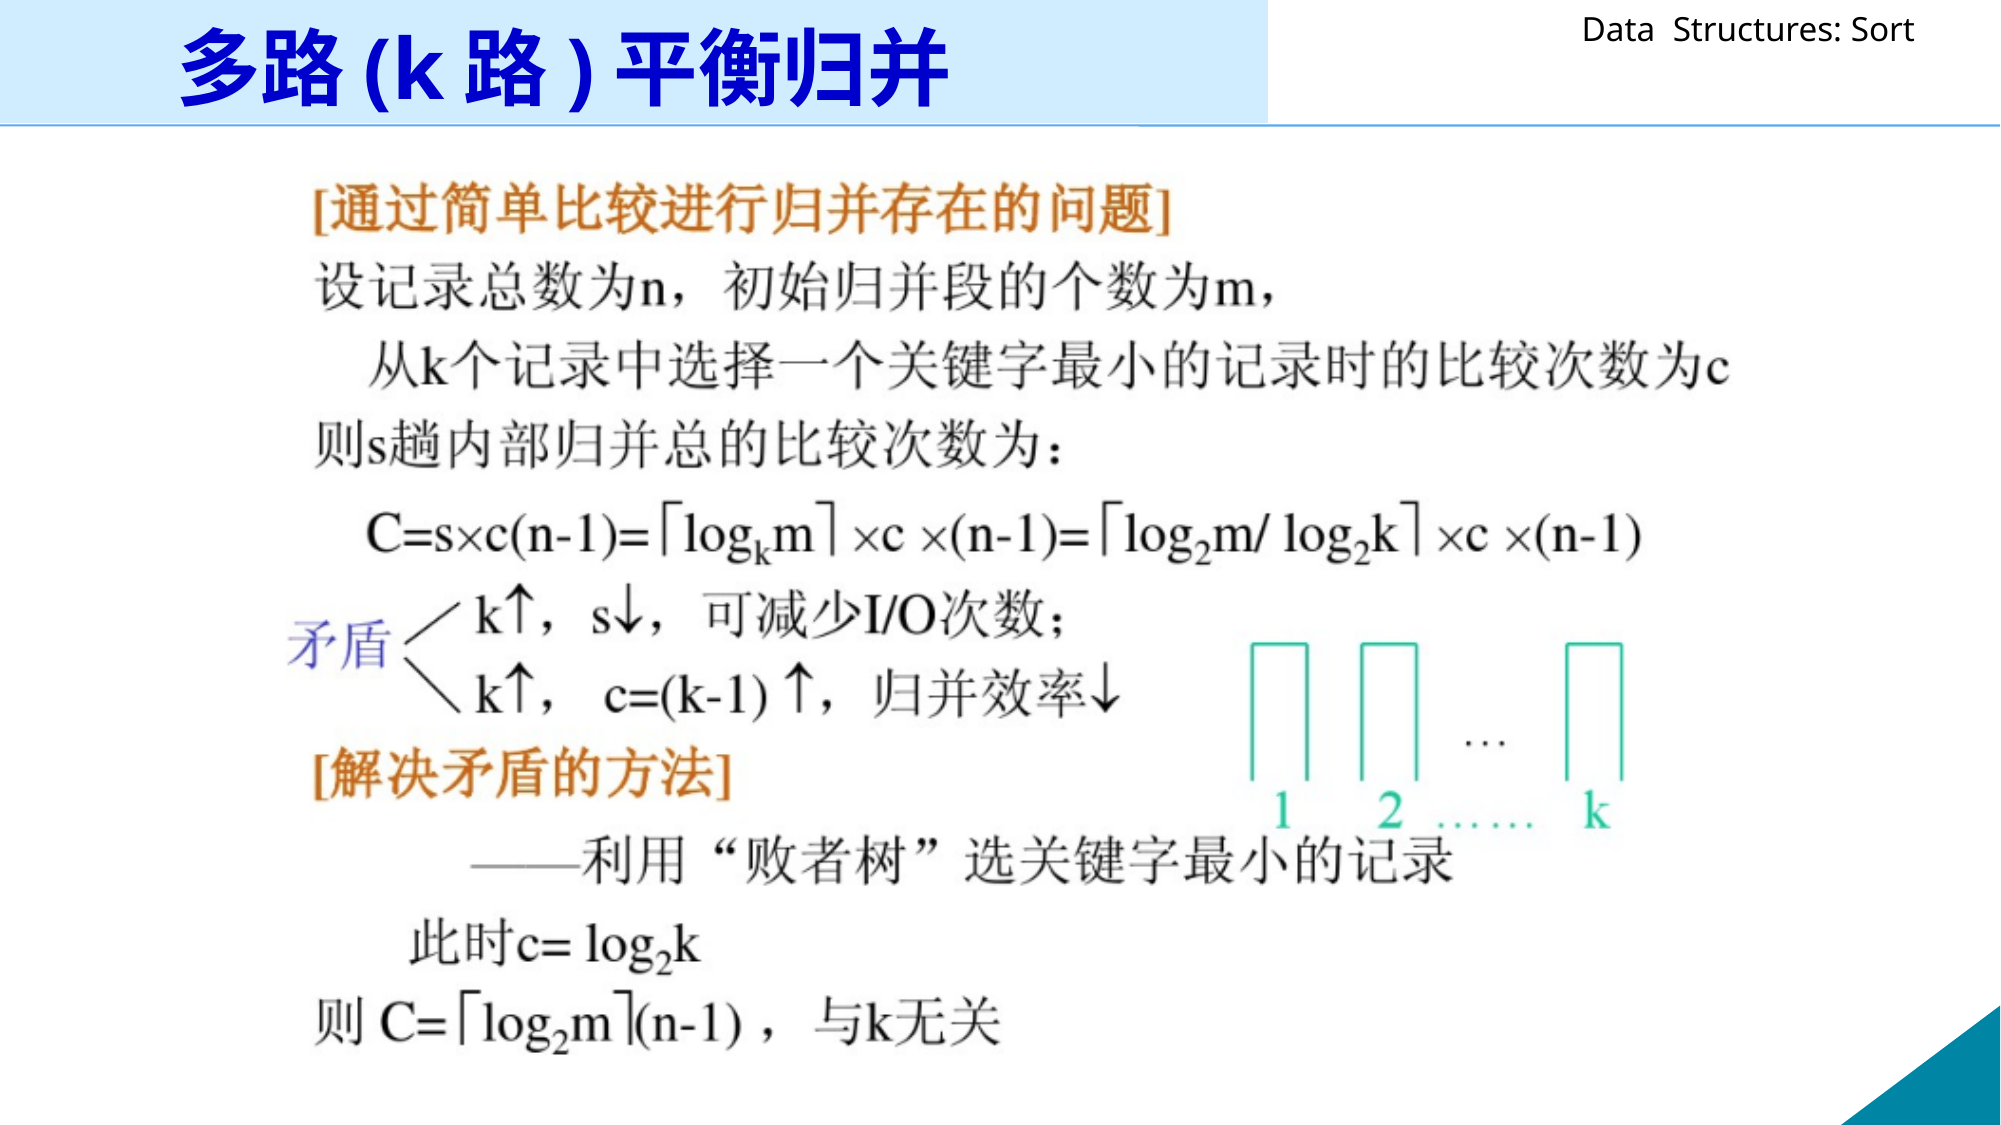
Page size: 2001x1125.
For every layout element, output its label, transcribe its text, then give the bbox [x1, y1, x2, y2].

title 多路(k路)平衡归并 [161, 19, 1440, 126]
picture [267, 172, 1767, 1072]
